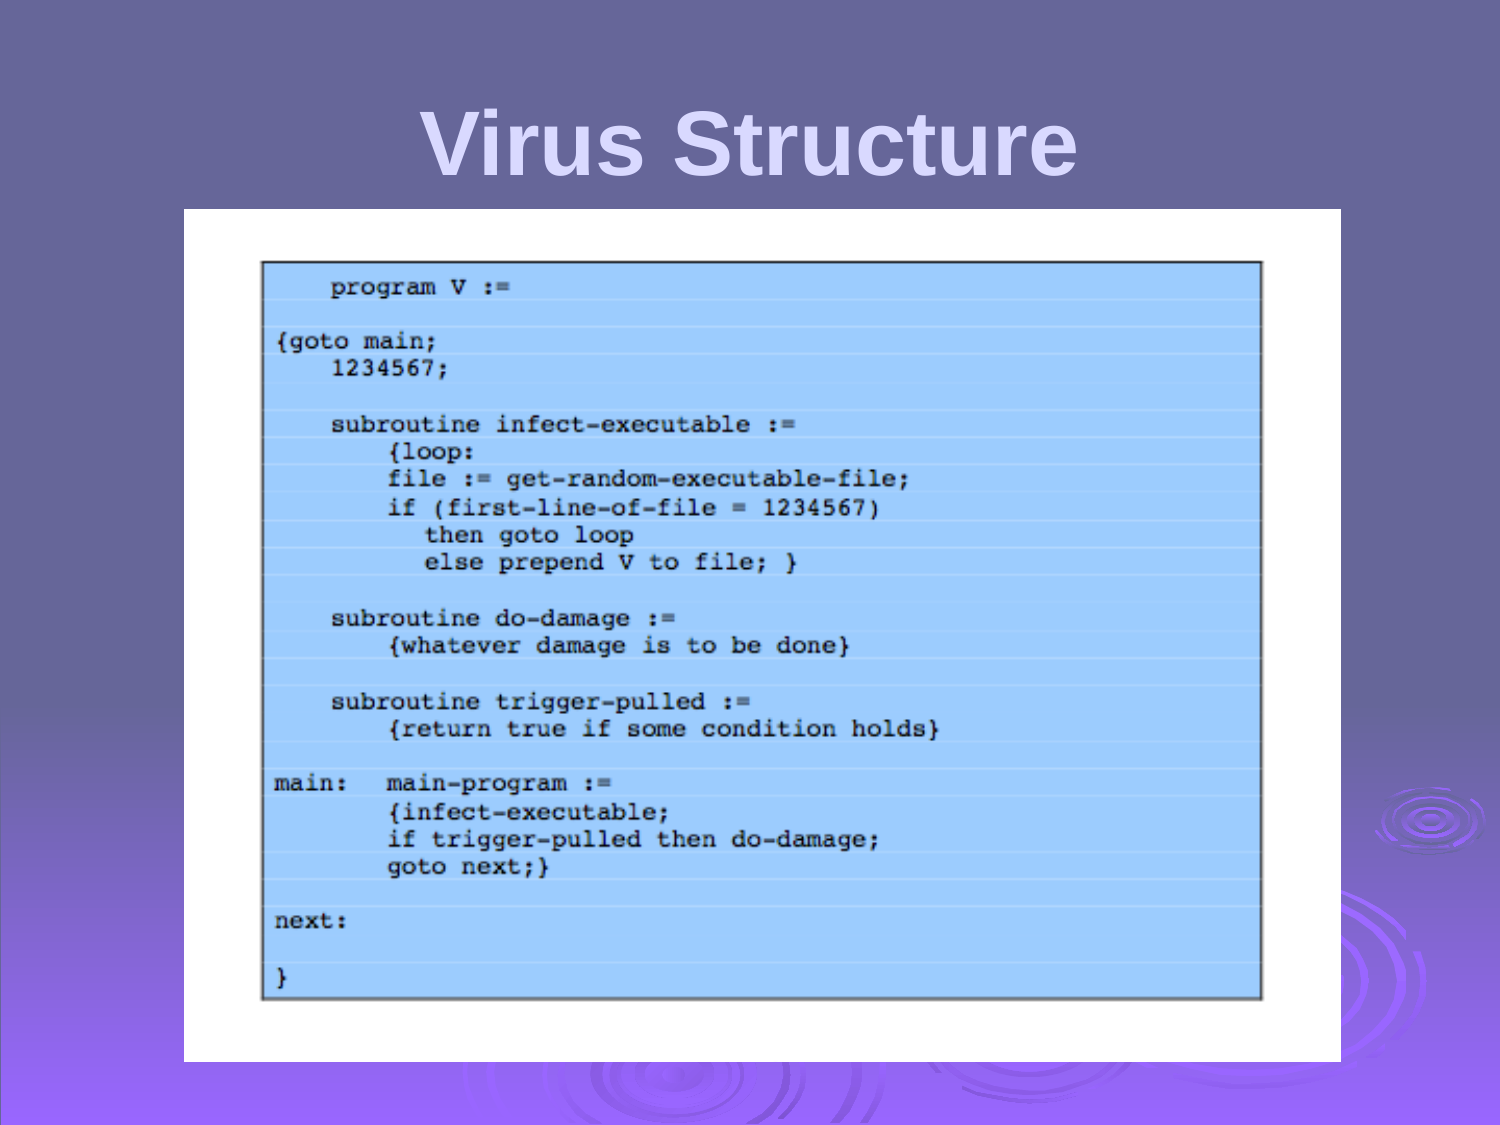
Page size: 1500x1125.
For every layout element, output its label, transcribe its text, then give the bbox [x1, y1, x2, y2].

title Virus Structure [74, 45, 1426, 233]
picture [183, 208, 1342, 1062]
